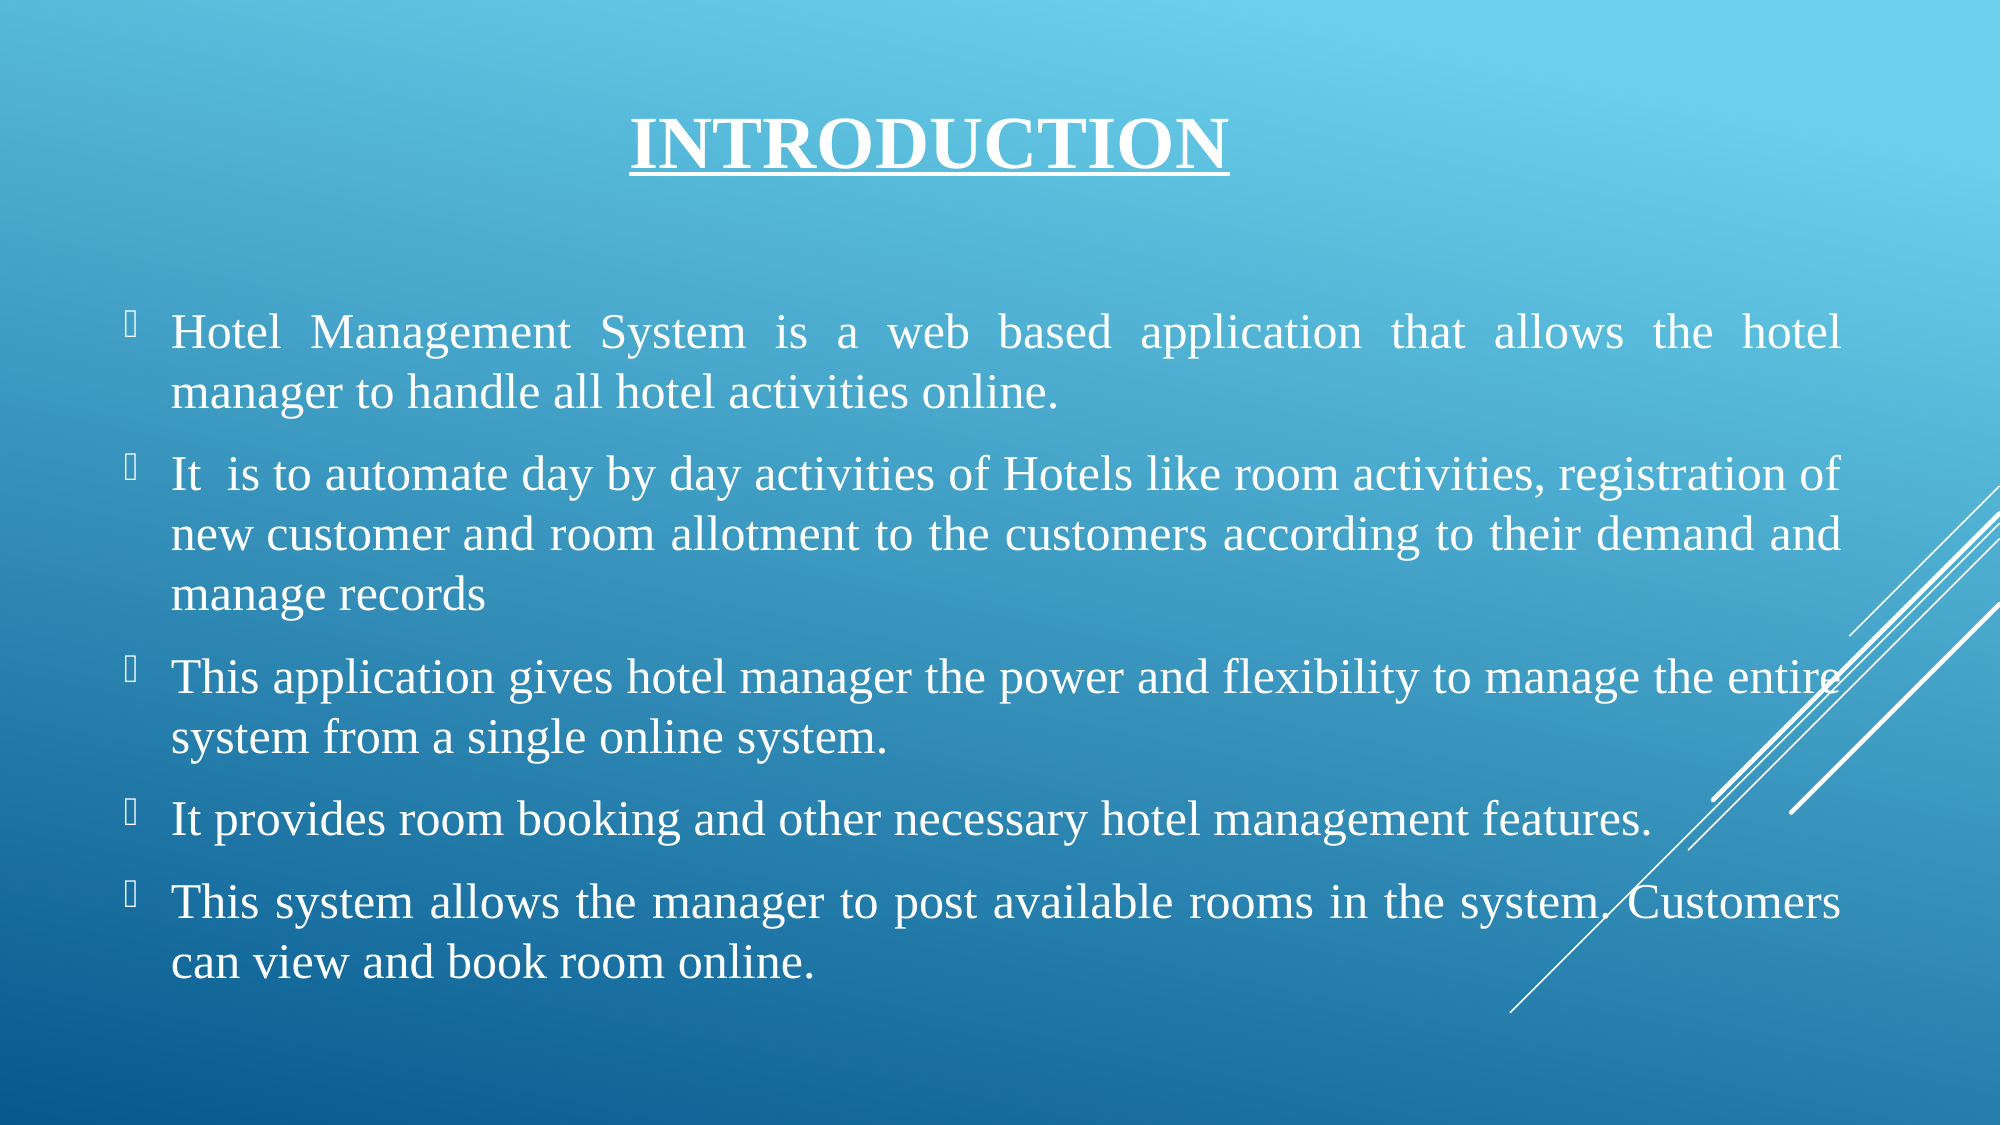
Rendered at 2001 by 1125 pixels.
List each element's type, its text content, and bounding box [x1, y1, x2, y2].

title INTRODUCTION [204, 50, 1723, 226]
list Hotel Management System is a web based application that allows the hotel manager to handle all hotel activities online. It is to automate day by day activities of Hotels like room activities, registration of new customer and room allotment to the customers according to their demand and manage records This application gives hotel manager the power and flexibility to manage the entire system from a single online system. It provides room booking and other necessary hotel management features. This system allows the manager to post available rooms in the system. Customers can view and book room online. [108, 247, 1859, 1039]
